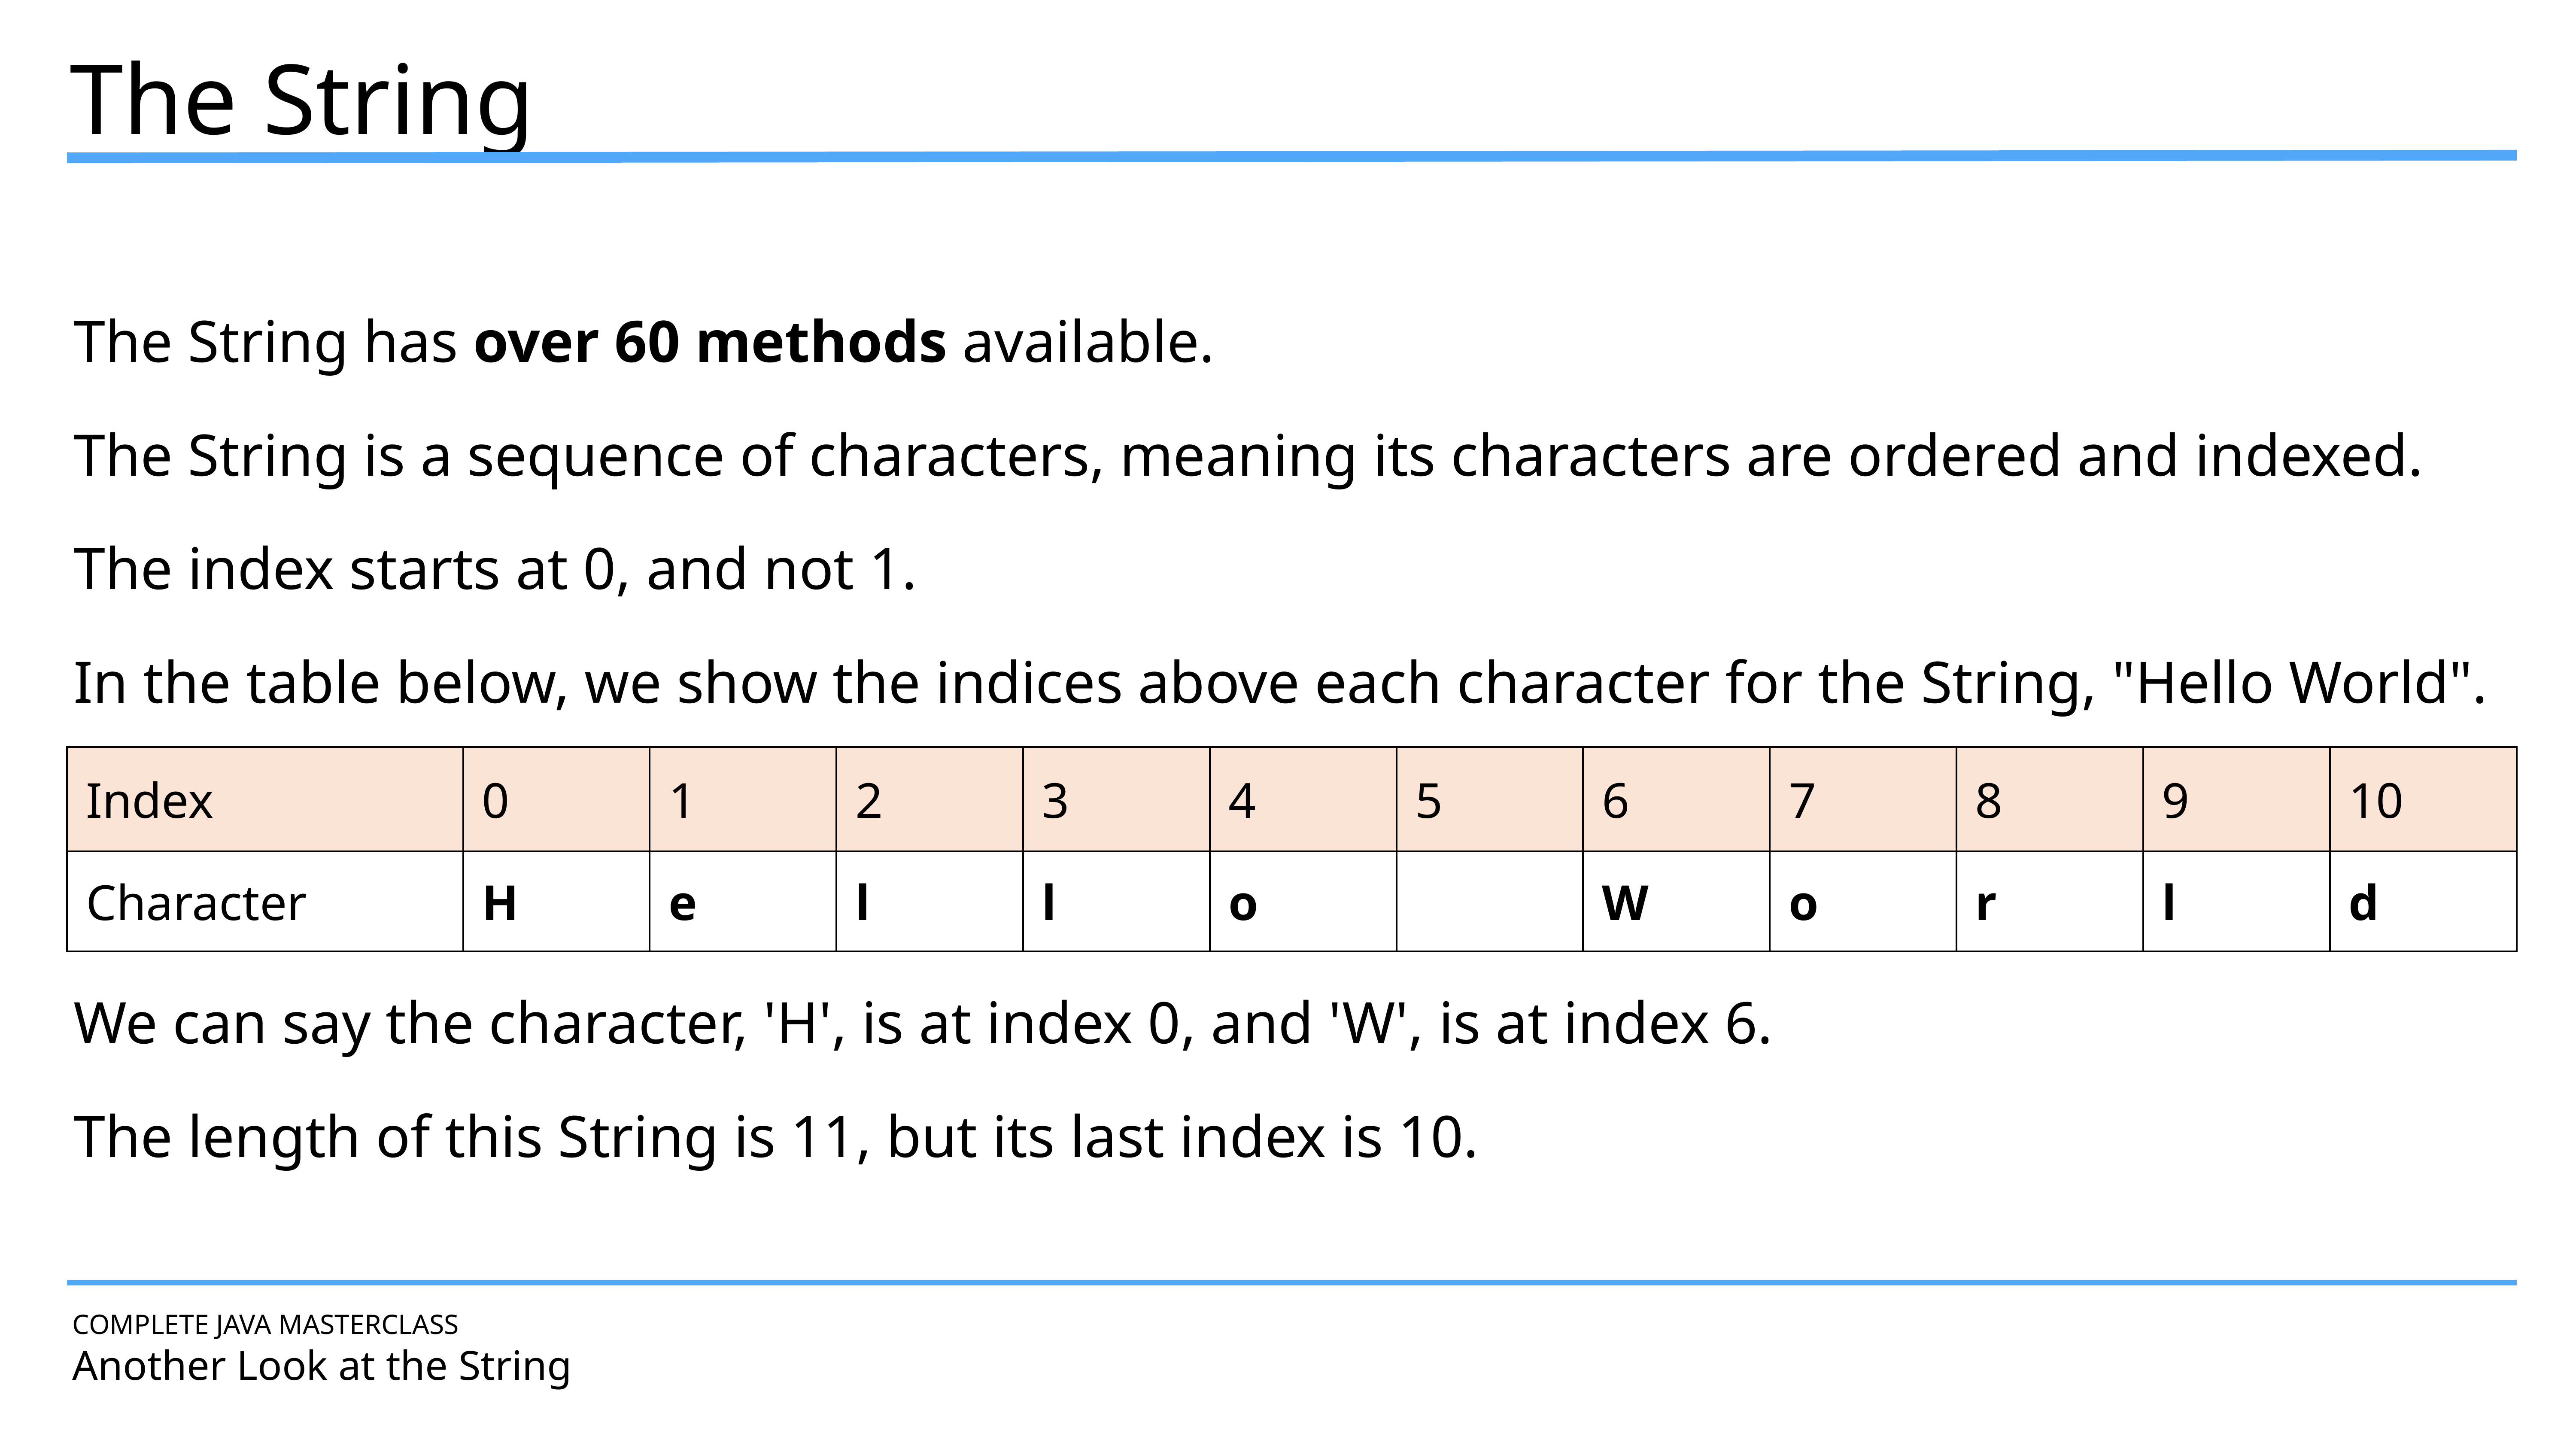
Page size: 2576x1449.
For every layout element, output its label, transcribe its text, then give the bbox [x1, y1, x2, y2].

text_box The String [64, 32, 540, 159]
table_cell W [1584, 852, 1769, 951]
text_box COMPLETE JAVA MASTERCLASS Another Look at the String [67, 1302, 1195, 1394]
table_cell [1397, 852, 1582, 951]
text_box The String has over 60 methods available. The String is a sequence of characters, meaning its characters are ordered and indexed. The index starts at 0, and not 1. In the table below, we show the indices above each character for the String, "Hello World". We can say the character, 'H', is at index 0, and 'W', is at index 6. The length of this String is 11, but its last index is 10. [67, 952, 2517, 1246]
table_header 8 [1957, 748, 2142, 851]
table_header Index [68, 748, 462, 851]
table_header 7 [1771, 748, 1956, 851]
table_cell o [1211, 852, 1396, 951]
table_cell Character [68, 852, 462, 951]
table_cell l [837, 852, 1022, 951]
table_cell r [1957, 852, 2142, 951]
table_header 2 [837, 748, 1022, 851]
table_header 0 [464, 748, 649, 851]
table_header 5 [1397, 748, 1582, 851]
table_cell d [2331, 852, 2516, 951]
table_header 10 [2331, 748, 2516, 851]
table_cell o [1771, 852, 1956, 951]
text_box The String has over 60 methods available. The String is a sequence of characters, meaning its characters are ordered and indexed. The index starts at 0, and not 1. In the table below, we show the indices above each character for the String, "Hello World". We can say the character, 'H', is at index 0, and 'W', is at index 6. The length of this String is 11, but its last index is 10. [67, 301, 2517, 746]
table_header 6 [1584, 748, 1769, 851]
table_header 1 [650, 748, 835, 851]
table_cell H [464, 852, 649, 951]
table_header 3 [1024, 748, 1209, 851]
table_cell l [1024, 852, 1209, 951]
table_cell l [2144, 852, 2329, 951]
table_cell e [650, 852, 835, 951]
table_header 9 [2144, 748, 2329, 851]
table_header 4 [1211, 748, 1396, 851]
